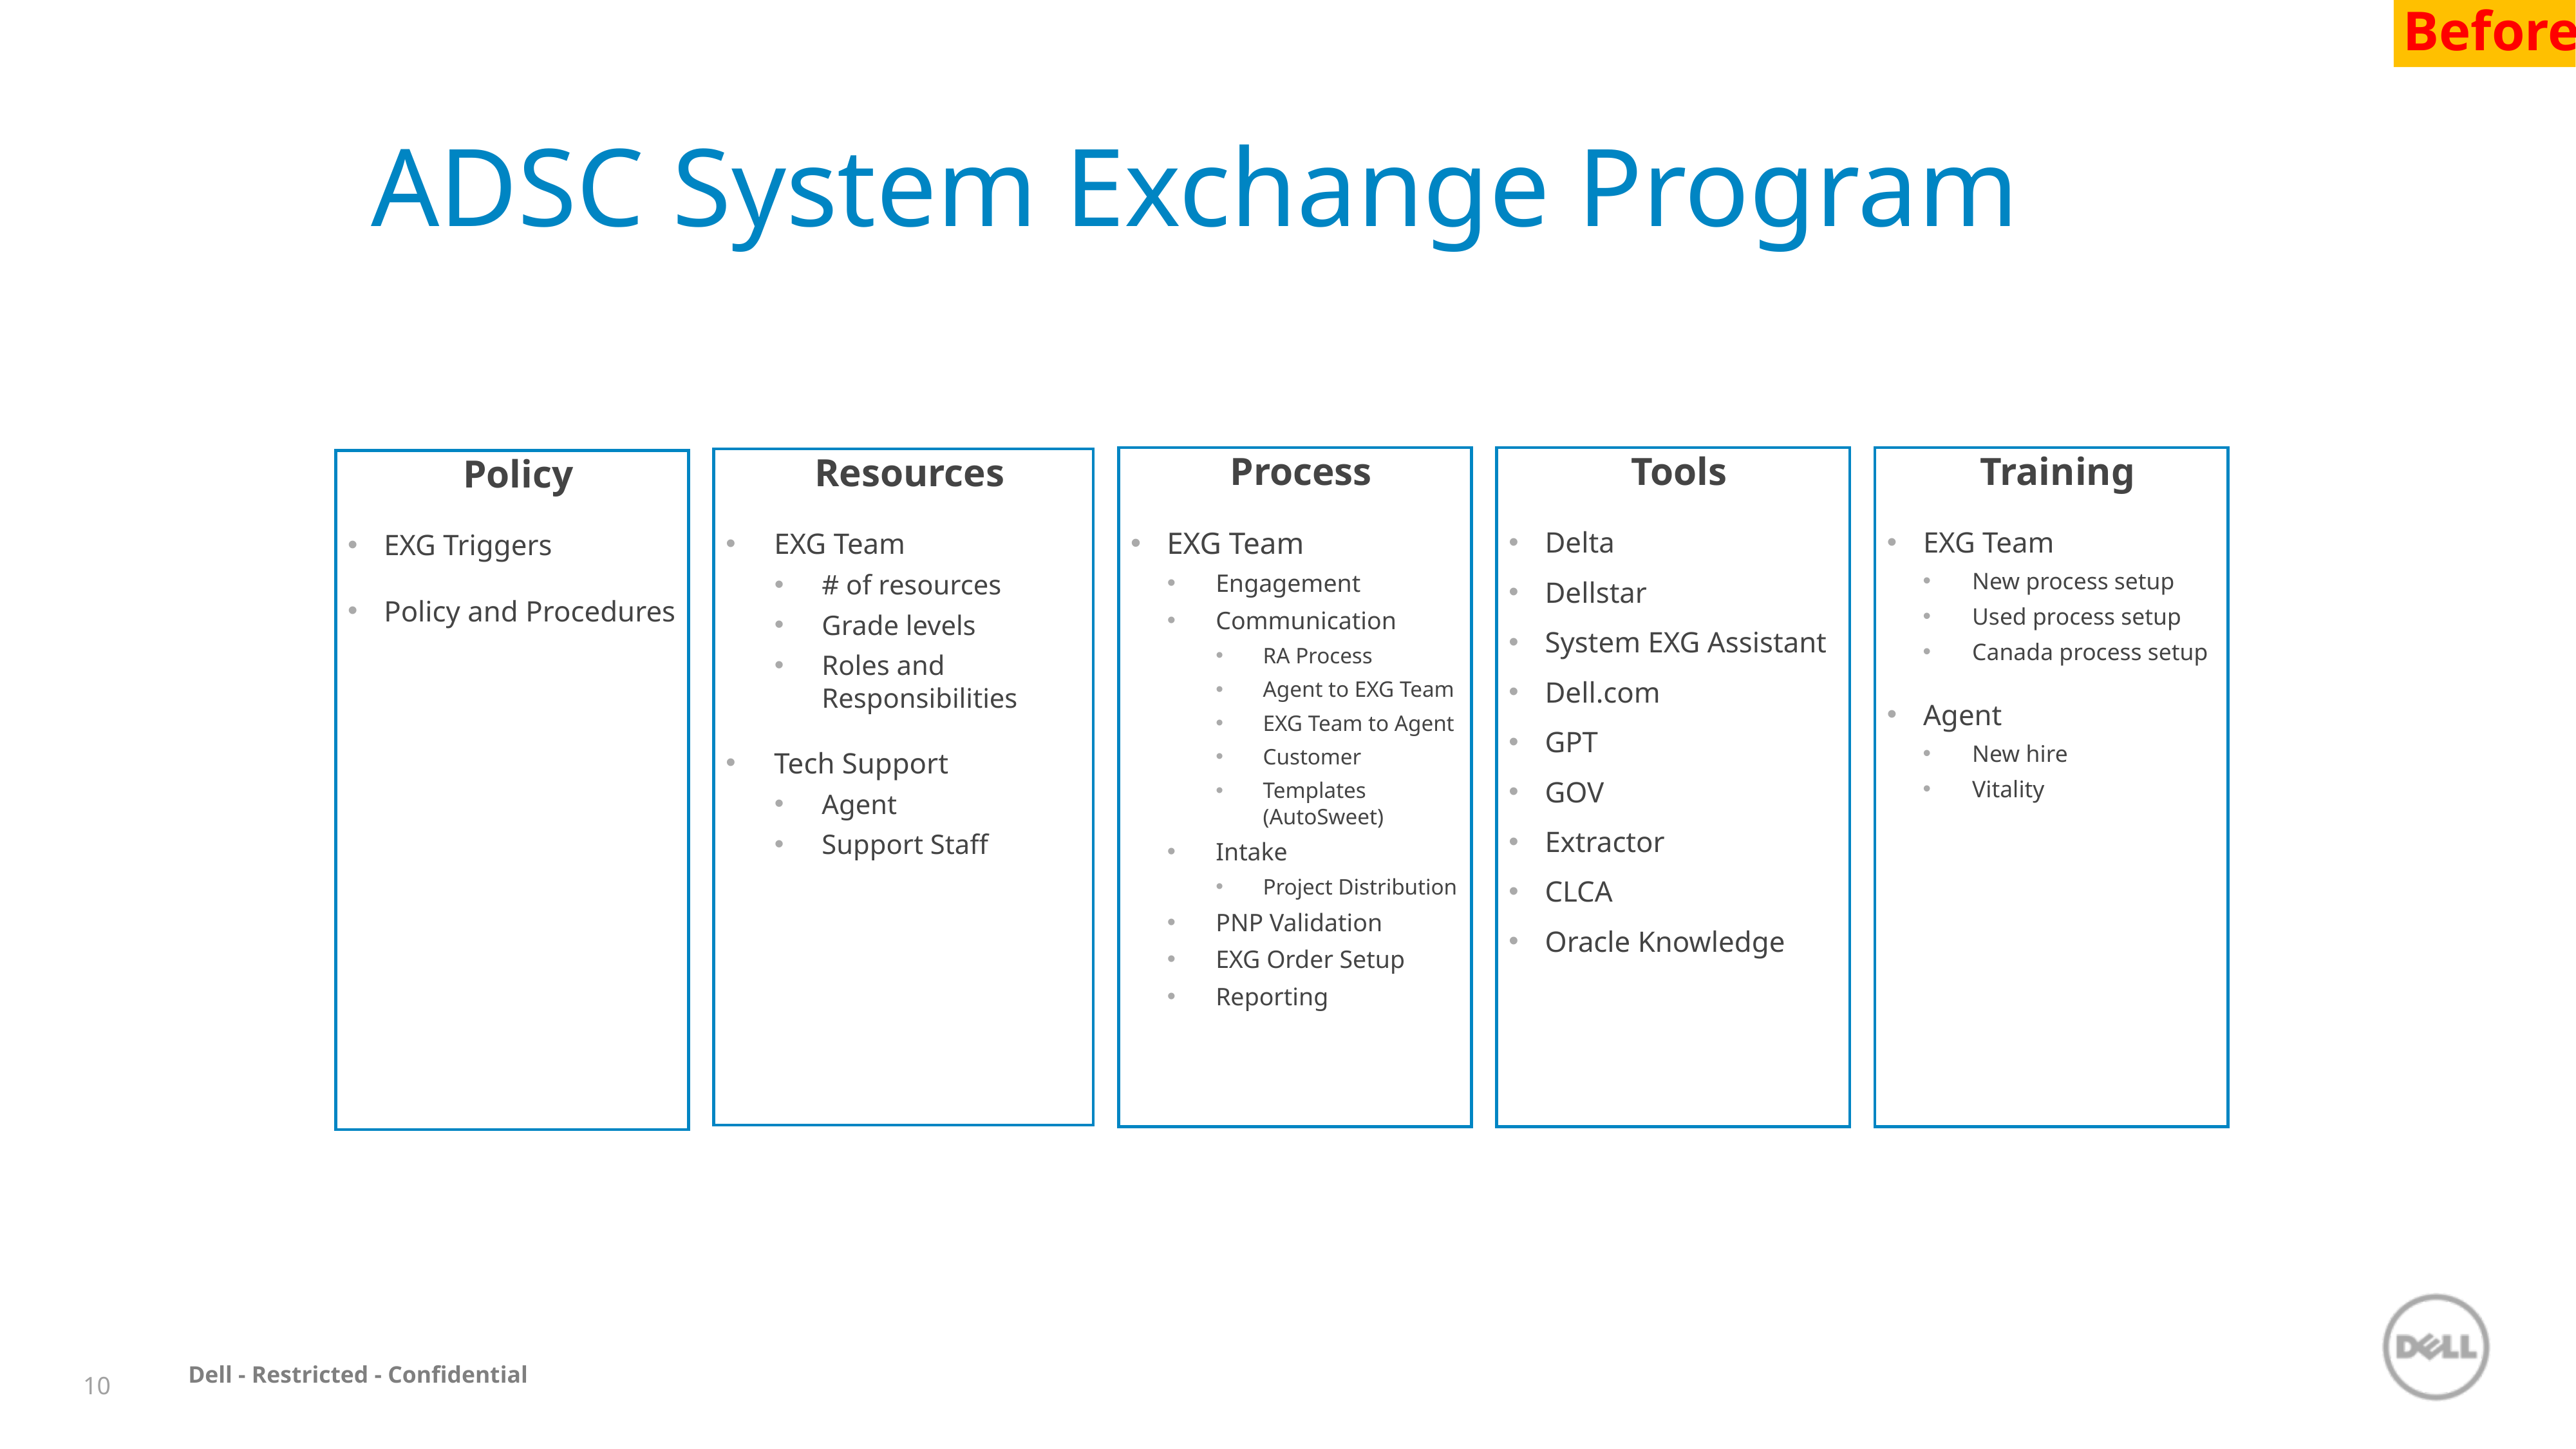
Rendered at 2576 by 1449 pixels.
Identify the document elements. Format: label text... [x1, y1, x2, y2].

text_box Before [2393, 0, 2576, 68]
text_box Process EXG Team Engagement Communication RA Process Agent to EXG Team EXG Team to Agent Customer Templates (AutoSweet) Intake Project Distribution PNP Validation EXG Order Setup Reporting [1118, 447, 1472, 1127]
text_box Policy EXG Triggers Policy and Procedures [335, 450, 689, 1130]
title ADSC System Exchange Program [370, 133, 2052, 314]
text_box Tools Delta Dellstar System EXG Assistant Dell.com GPT GOV Extractor CLCA Oracle Knowledge [1496, 447, 1850, 1127]
list Resources EXG Team # of resources Grade levels Roles and Responsibilities Tech Support Agent Support Staff [713, 448, 1094, 1126]
picture [2370, 1281, 2503, 1414]
text_box Training EXG Team New process setup Used process setup Canada process setup Agent New hire Vitality [1875, 447, 2228, 1127]
